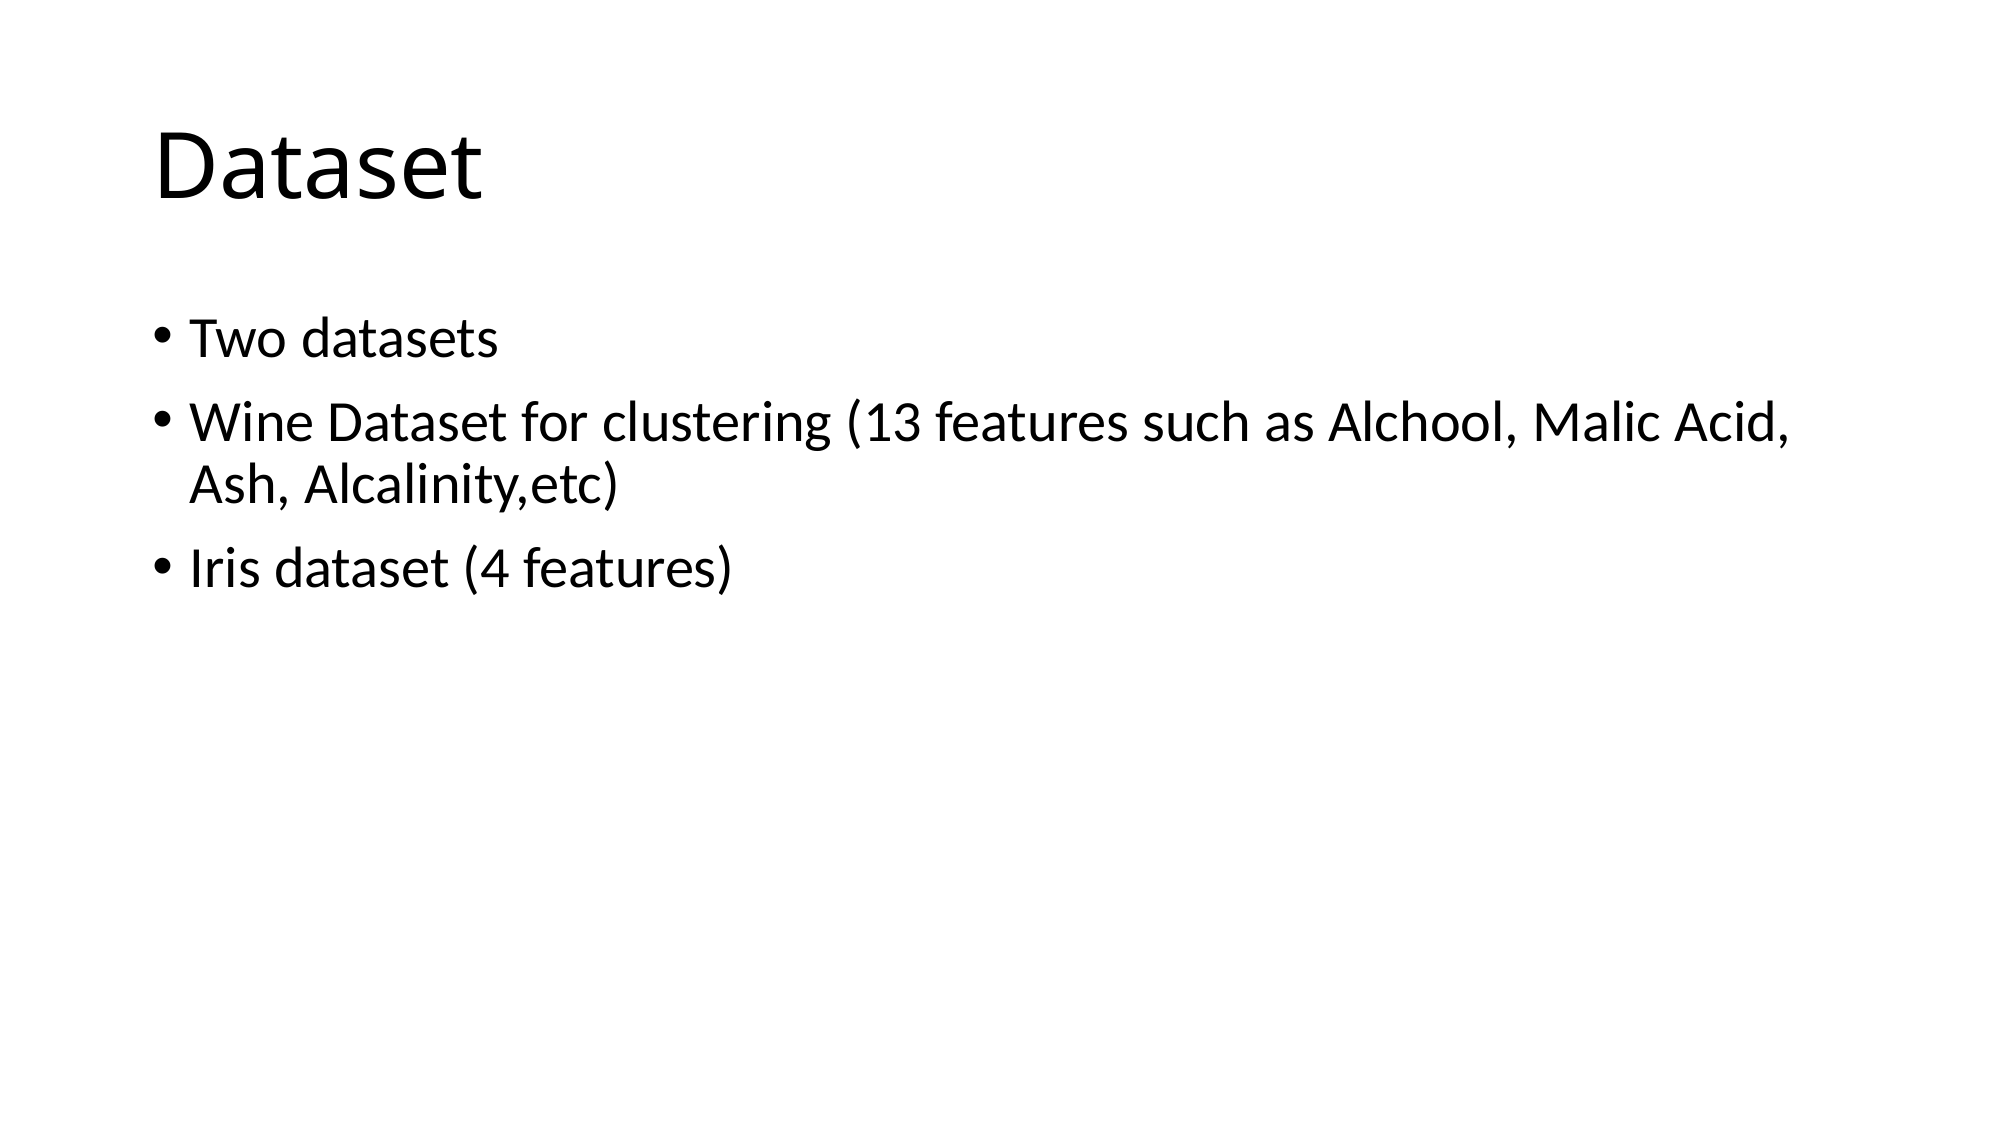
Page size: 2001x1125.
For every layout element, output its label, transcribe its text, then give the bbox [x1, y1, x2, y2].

list Two datasets Wine Dataset for clustering (13 features such as Alchool, Malic Acid, Ash, Alcalinity,etc) Iris dataset (4 features) [137, 299, 1863, 1014]
title Dataset [137, 59, 1863, 278]
